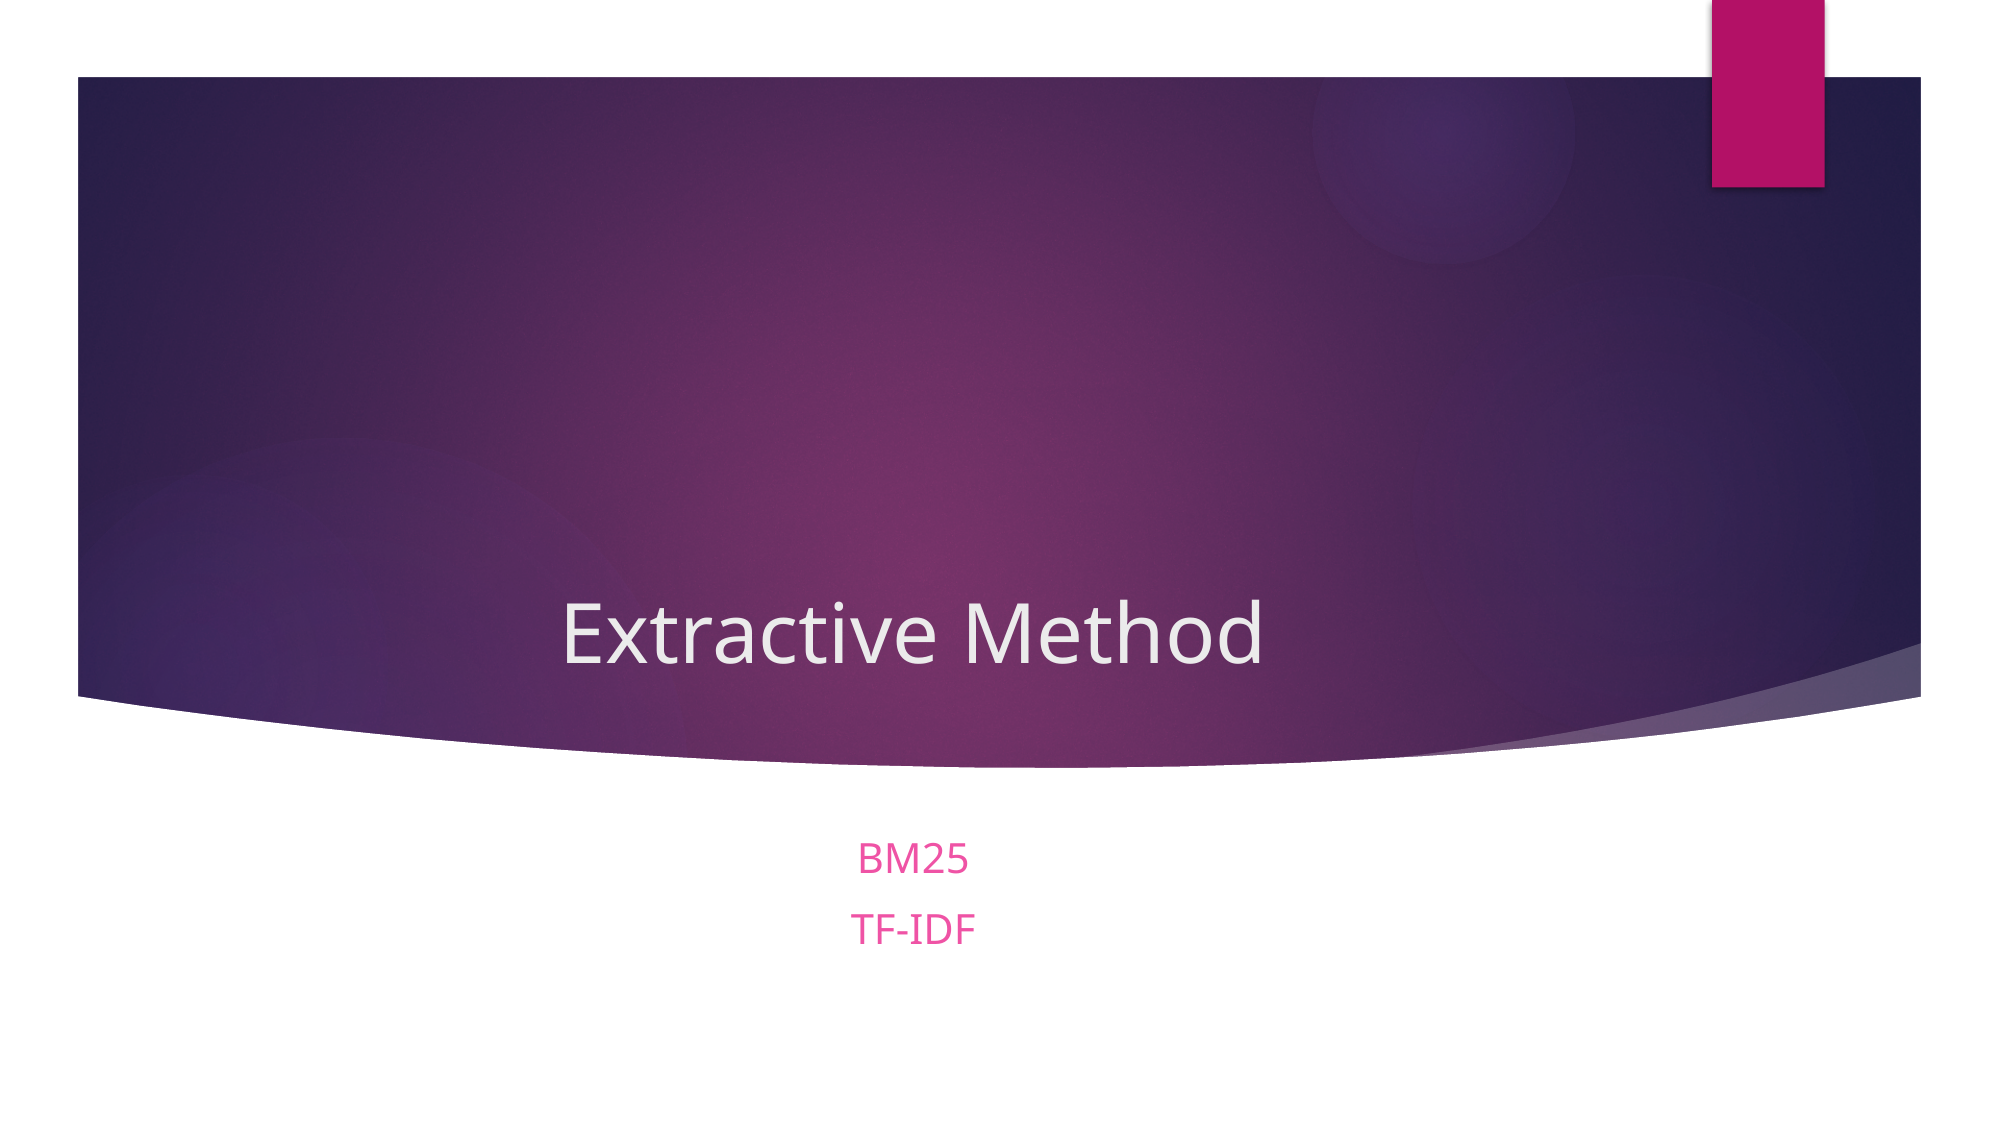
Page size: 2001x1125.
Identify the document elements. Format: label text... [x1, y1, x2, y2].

title Extractive Method [189, 388, 1638, 688]
list BM25 TF-IDF [189, 824, 1638, 966]
